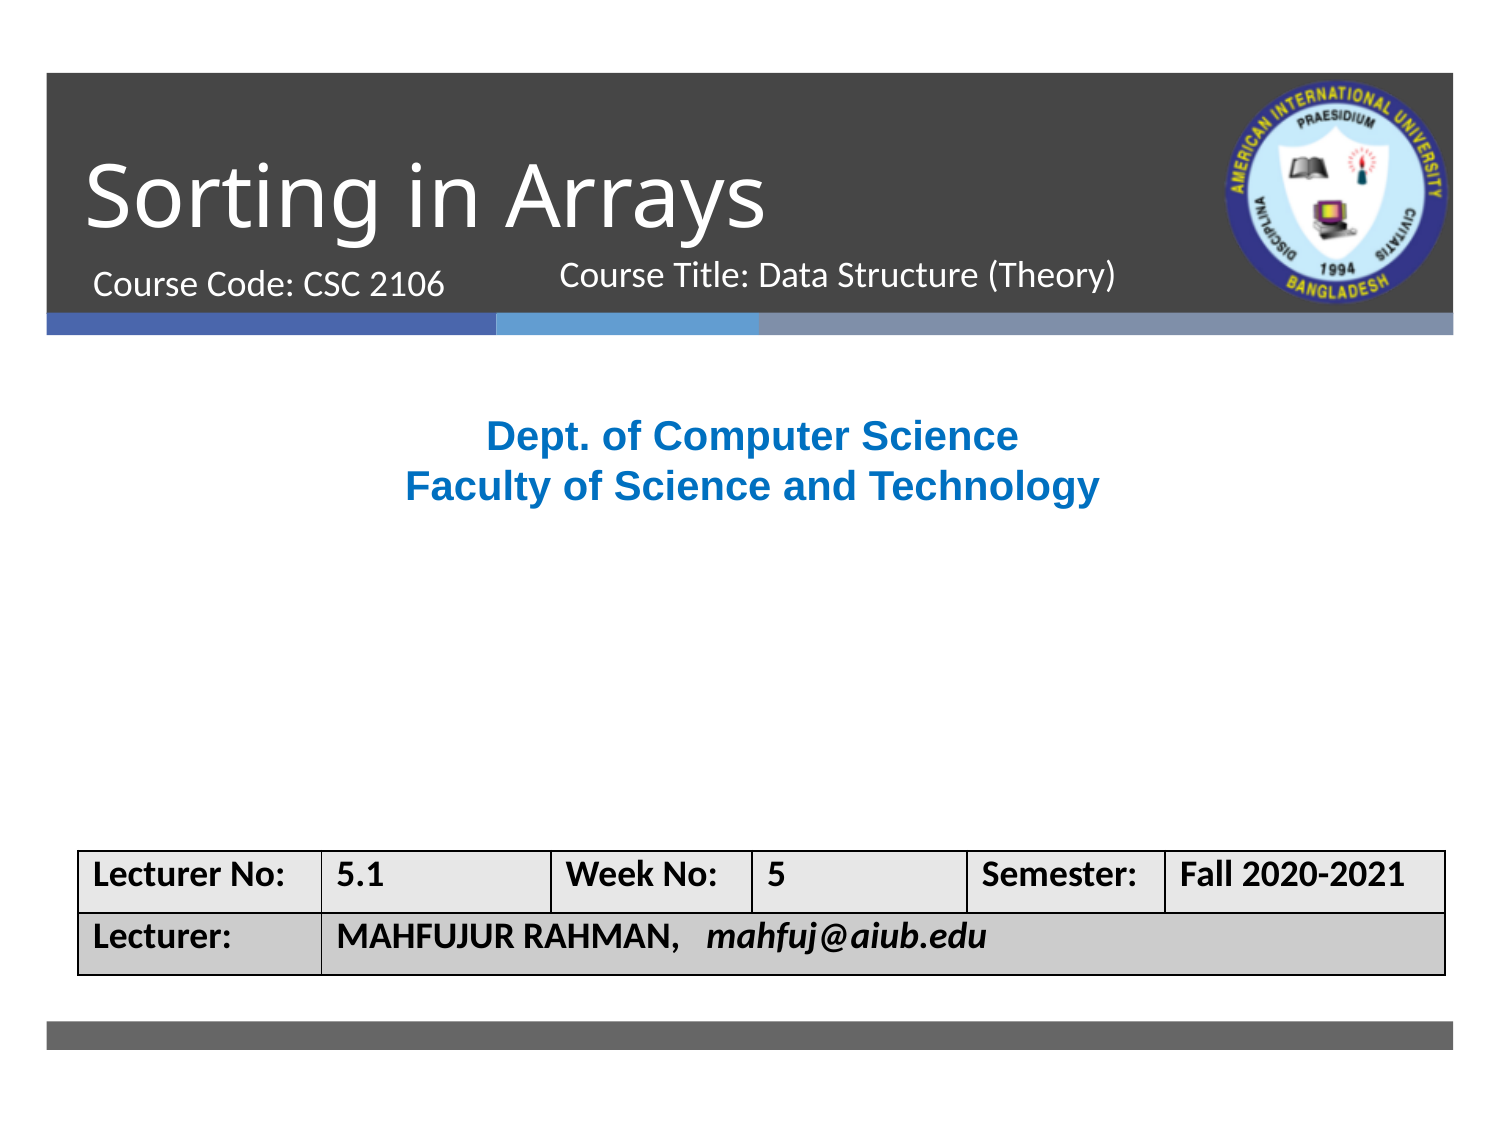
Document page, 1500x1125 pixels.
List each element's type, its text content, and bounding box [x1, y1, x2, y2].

subtitle Course Code: CSC 2106 [78, 251, 536, 331]
table_header Lecturer No: [79, 852, 321, 912]
table_cell MAHFUJUR RAHMAN, mahfuj@aiub.edu [322, 914, 1444, 974]
text_box Course Title: Data Structure (Theory) [544, 252, 1228, 332]
table_header Semester: [968, 852, 1164, 912]
table_header 5 [753, 852, 966, 912]
table_cell Lecturer: [79, 914, 321, 974]
title Sorting in Arrays [69, 73, 1351, 253]
table_header Week No: [552, 852, 751, 912]
table_header 5.1 [322, 852, 550, 912]
table_header Fall 2020-2021 [1166, 852, 1444, 912]
text_box Dept. of Computer Science Faculty of Science and Technology [12, 401, 1493, 517]
picture [1228, 75, 1454, 310]
